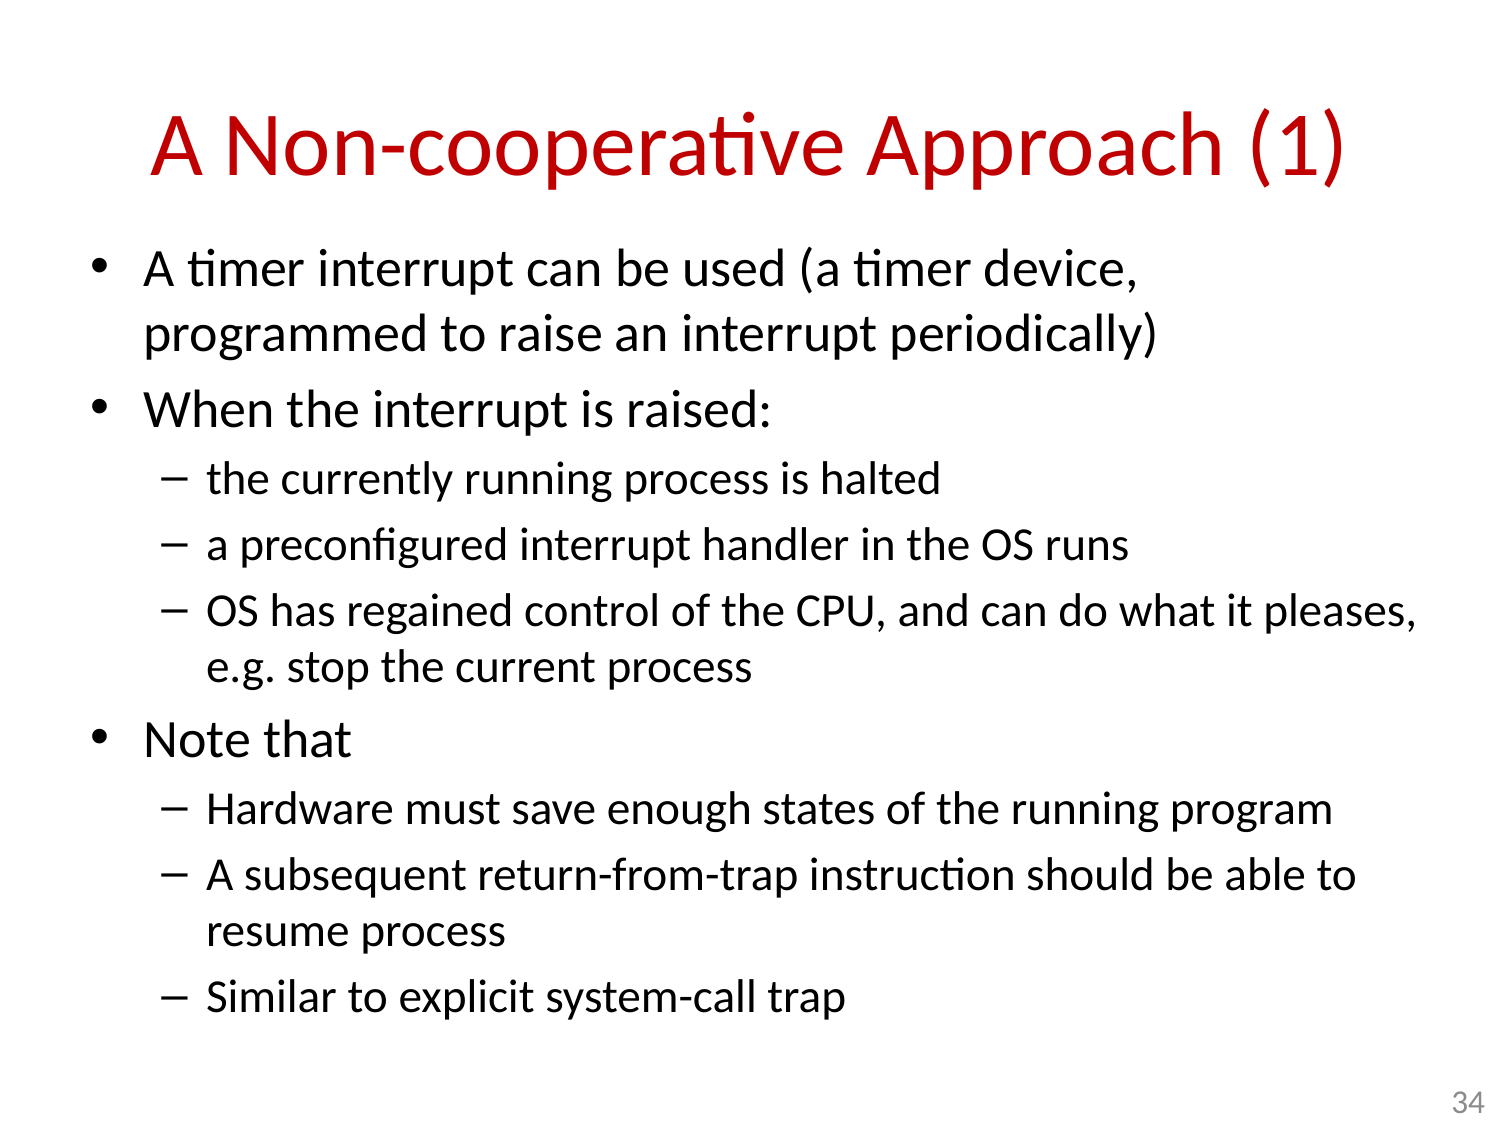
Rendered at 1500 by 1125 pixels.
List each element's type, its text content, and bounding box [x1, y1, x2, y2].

title A Non-cooperative Approach (1) [75, 45, 1425, 224]
list A timer interrupt can be used (a timer device, programmed to raise an interrupt periodically) When the interrupt is raised: the currently running process is halted a preconfigured interrupt handler in the OS runs OS has regained control of the CPU, and can do what it pleases, e.g. stop the current process Note that Hardware must save enough states of the running program A subsequent return-from-trap instruction should be able to resume process Similar to explicit system-call trap [75, 224, 1450, 1038]
